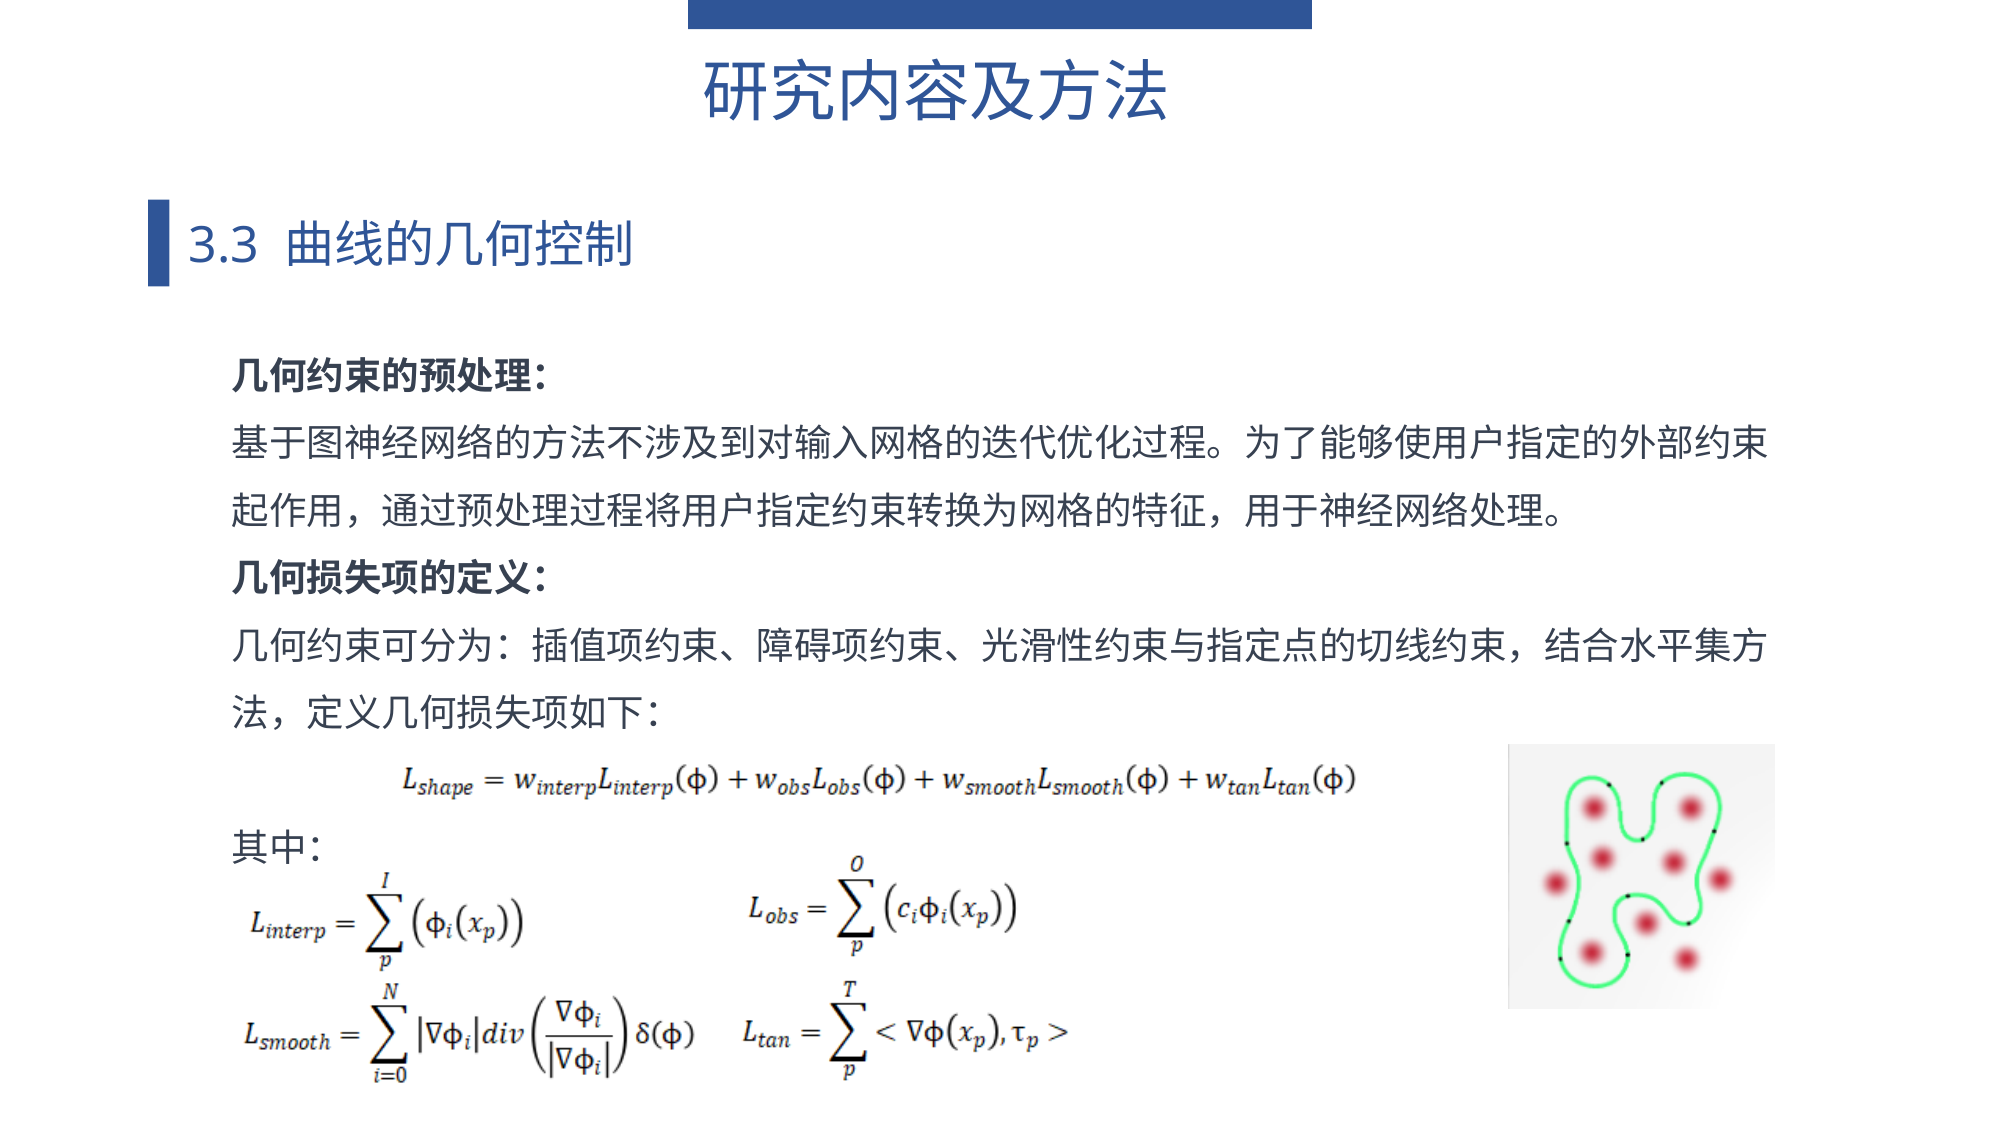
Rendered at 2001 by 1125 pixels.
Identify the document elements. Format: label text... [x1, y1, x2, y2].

text_box 研究内容及方法 [688, 41, 1312, 136]
picture [712, 853, 1041, 959]
text_box 3.3 曲线的几何控制 [174, 205, 1580, 280]
picture [217, 871, 557, 976]
picture [377, 744, 1398, 814]
picture [1508, 744, 1775, 1009]
text_box [147, 199, 170, 287]
text_box 几何约束的预处理： 基于图神经网络的方法不涉及到对输入网格的迭代优化过程。为了能够使用户指定的外部约束起作用，通过预处理过程将用户指定约束转换为网格的特征，用于神经网络处理。 几何损失项的定义： 几何约束可分为：插值项约束、障碍项约束、光滑性约束与指定点的切线约束，结合水平集方法，定义几何损失项如下： 其中： [217, 321, 1808, 872]
text_box [687, 0, 1313, 30]
picture [217, 975, 1088, 1090]
